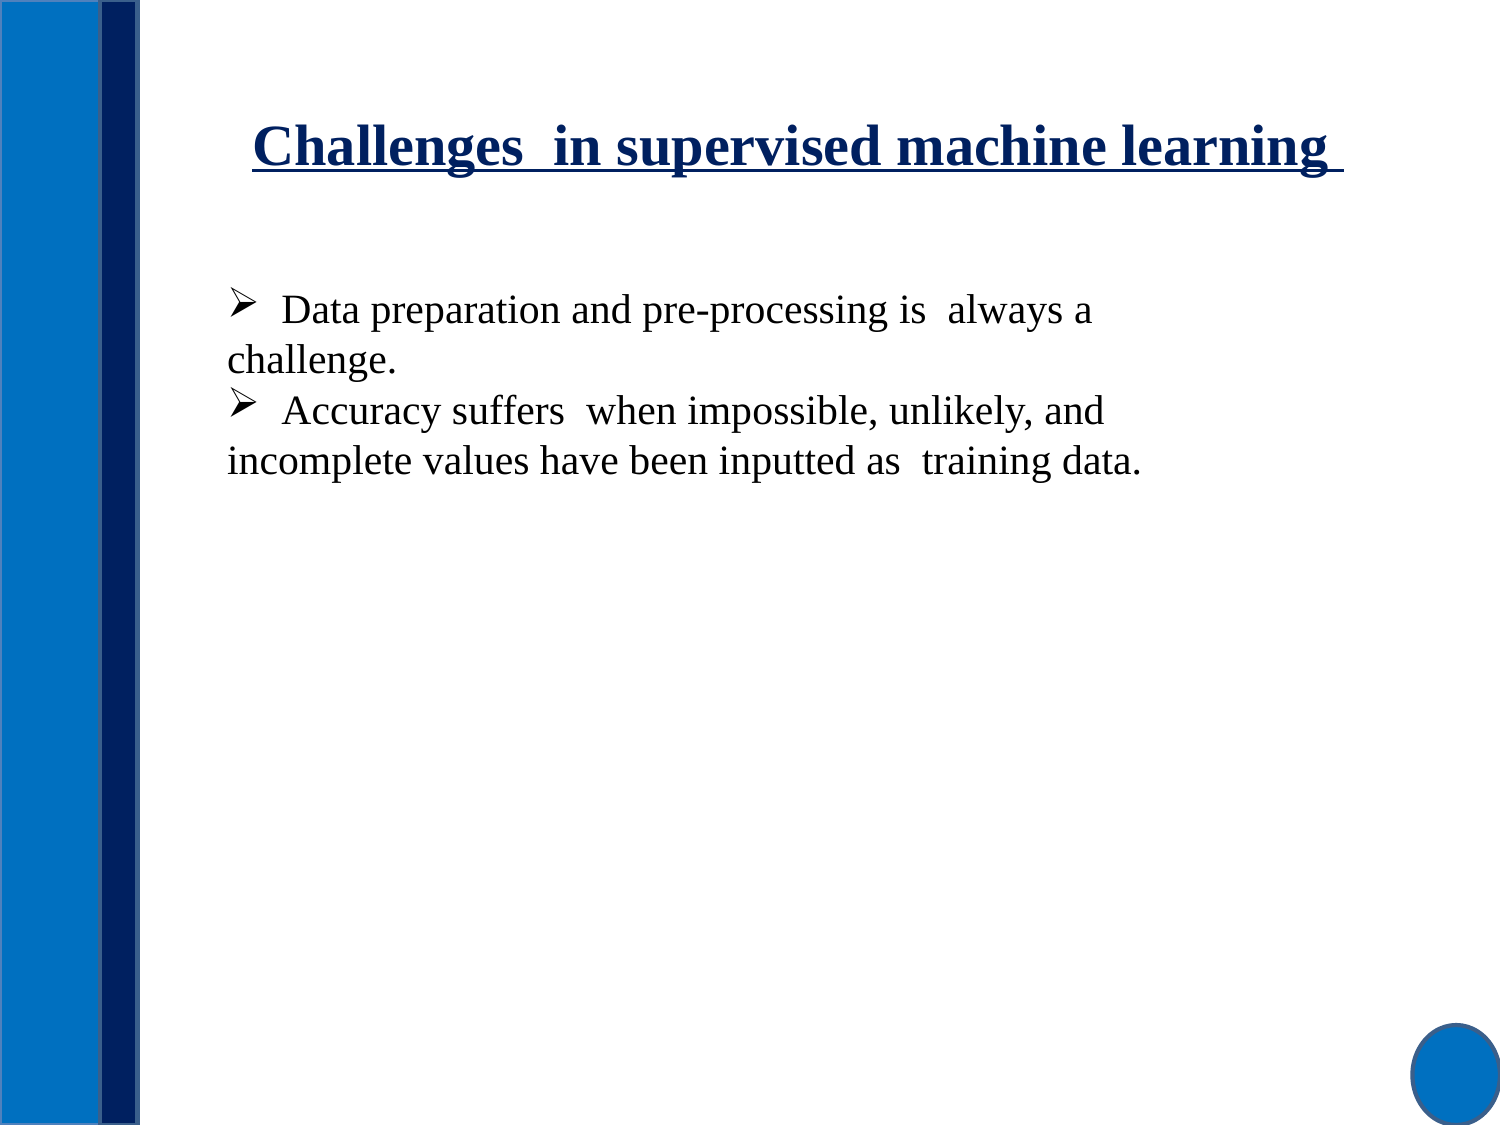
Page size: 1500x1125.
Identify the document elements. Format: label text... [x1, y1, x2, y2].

text_box Challenges in supervised machine learning [237, 99, 1375, 185]
text_box [1410, 1022, 1500, 1125]
text_box Data preparation and pre-processing is always a challenge. Accuracy suffers when impossible, unlikely, and incomplete values have been inputted as training data. [212, 274, 1263, 490]
text_box [98, 0, 140, 1125]
text_box [0, 0, 98, 1125]
